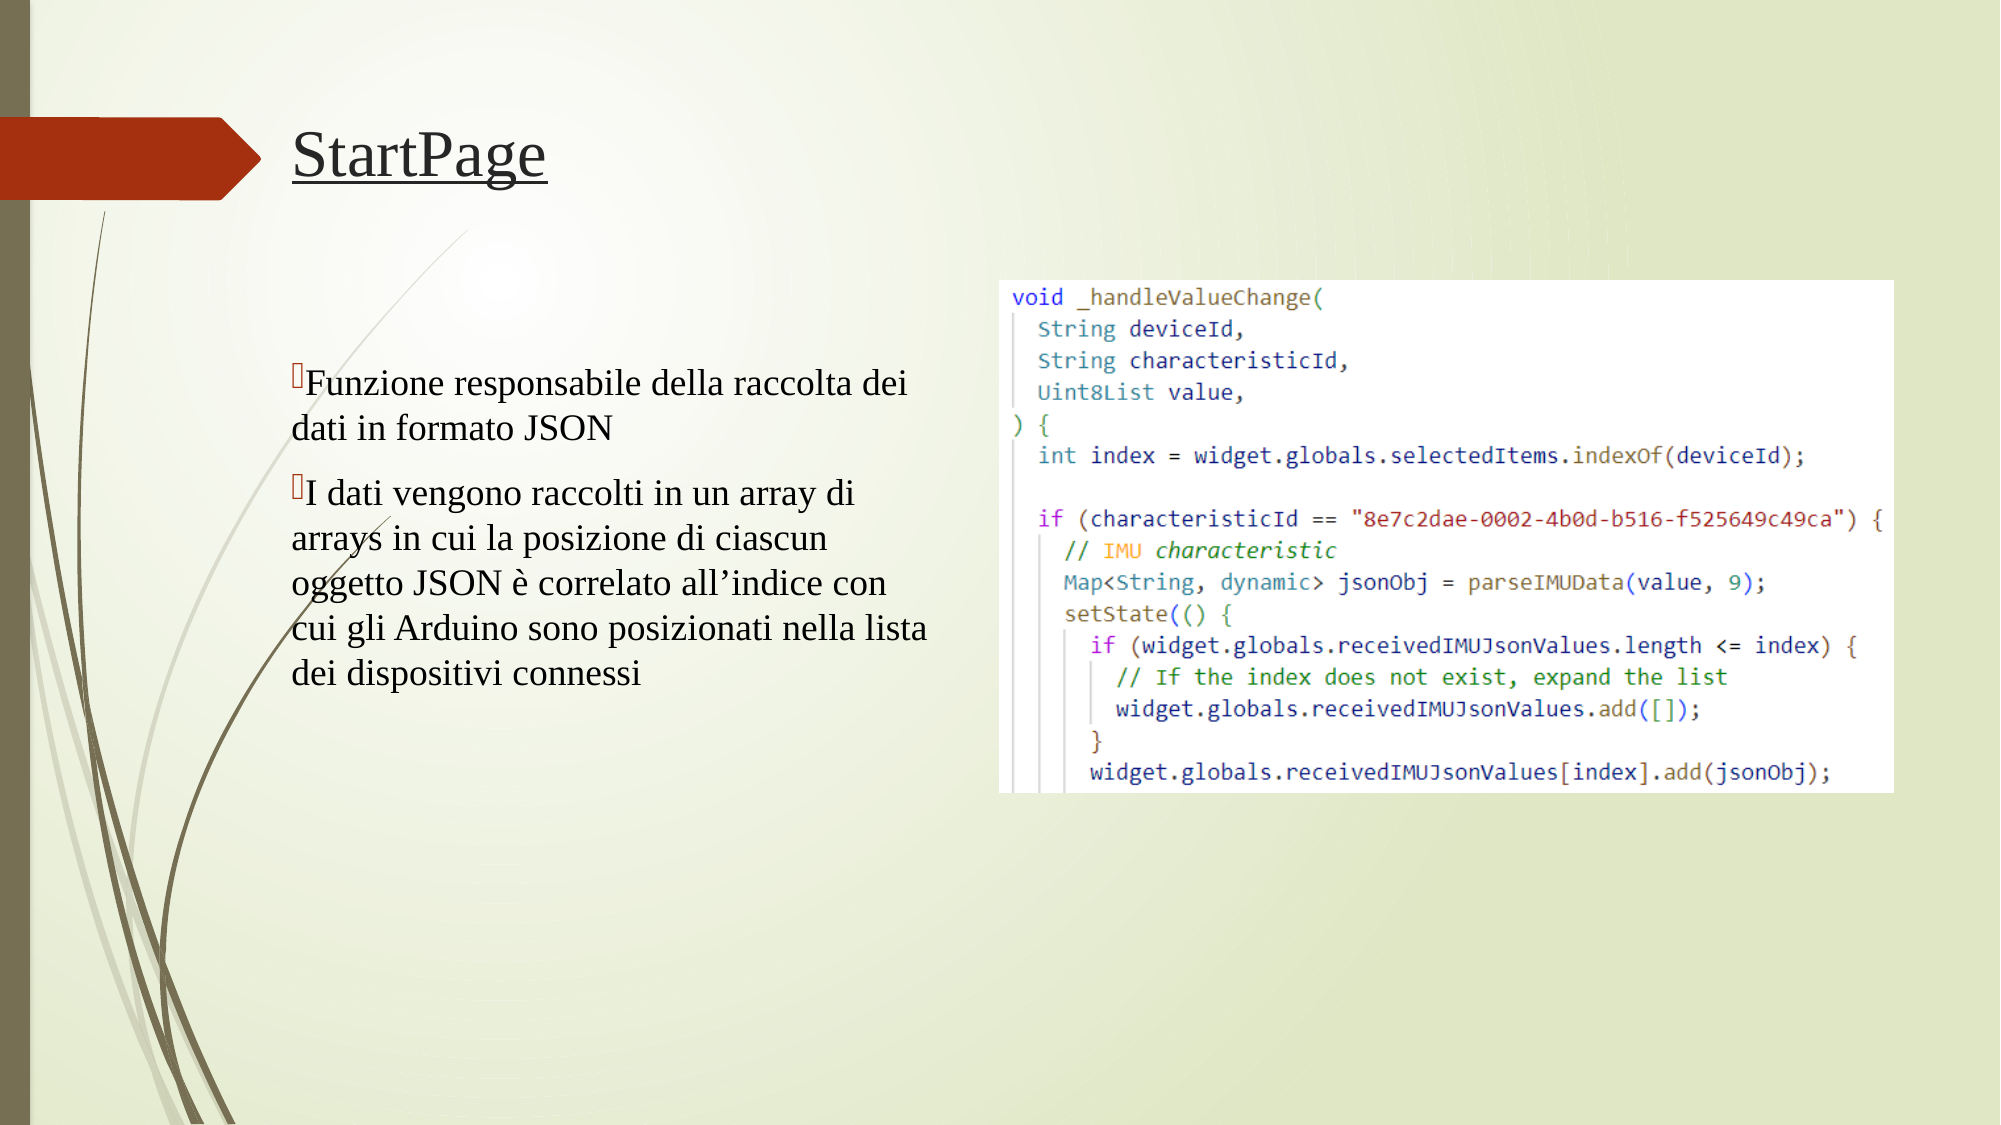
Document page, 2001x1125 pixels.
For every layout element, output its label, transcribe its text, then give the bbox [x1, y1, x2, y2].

picture [999, 279, 1894, 793]
title StartPage [276, 102, 956, 313]
text_box Funzione responsabile della raccolta dei dati in formato JSON I dati vengono raccolti in un array di arrays in cui la posizione di ciascun oggetto JSON è correlato all’indice con cui gli Arduino sono posizionati nella lista dei dispositivi connessi [276, 350, 956, 970]
